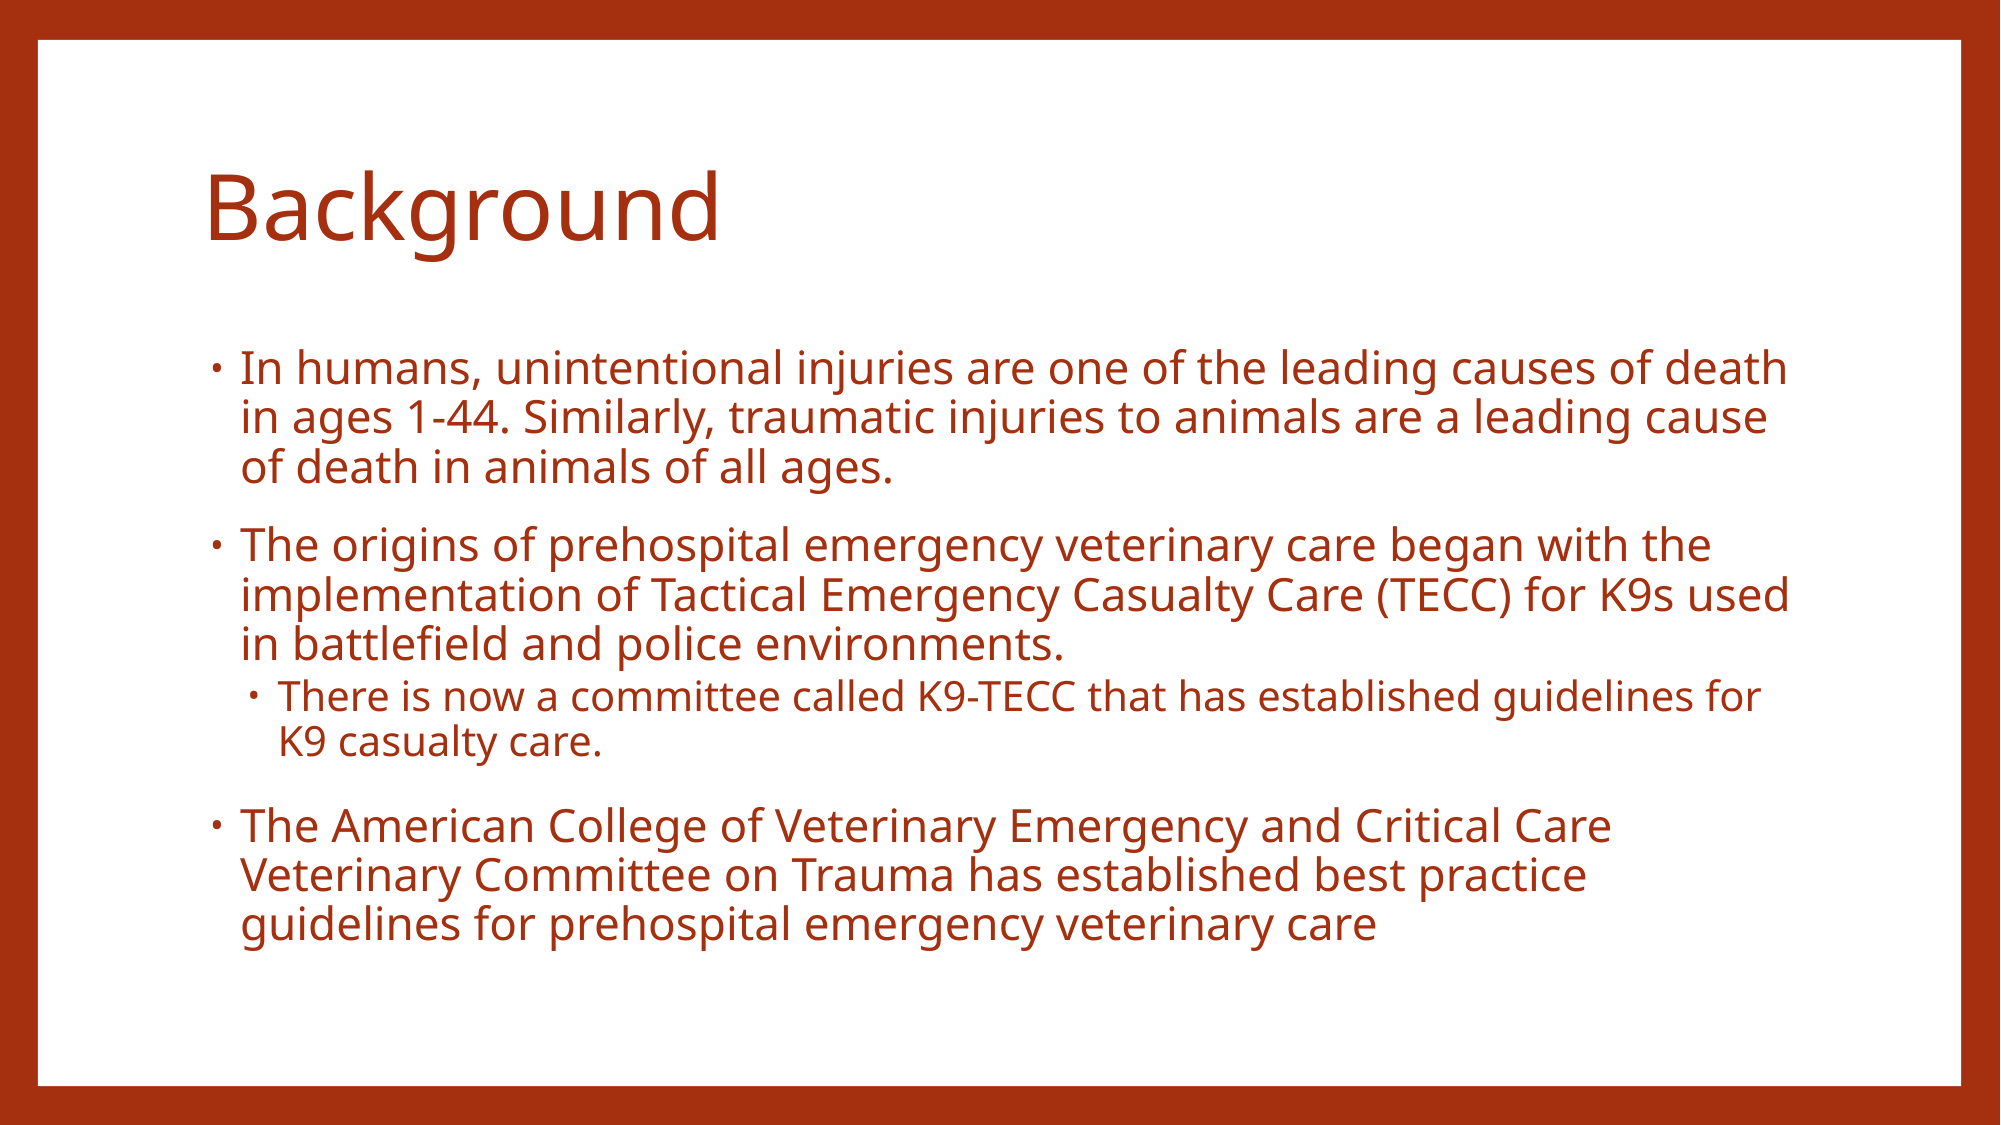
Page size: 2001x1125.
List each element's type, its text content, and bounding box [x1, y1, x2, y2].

title Background [187, 99, 1808, 323]
list In humans, unintentional injuries are one of the leading causes of death in ages 1-44. Similarly, traumatic injuries to animals are a leading cause of death in animals of all ages. The origins of prehospital emergency veterinary care began with the implementation of Tactical Emergency Casualty Care (TECC) for K9s used in battlefield and police environments. There is now a committee called K9-TECC that has established guidelines for K9 casualty care. The American College of Veterinary Emergency and Critical Care Veterinary Committee on Trauma has established best practice guidelines for prehospital emergency veterinary care [187, 337, 1808, 1000]
